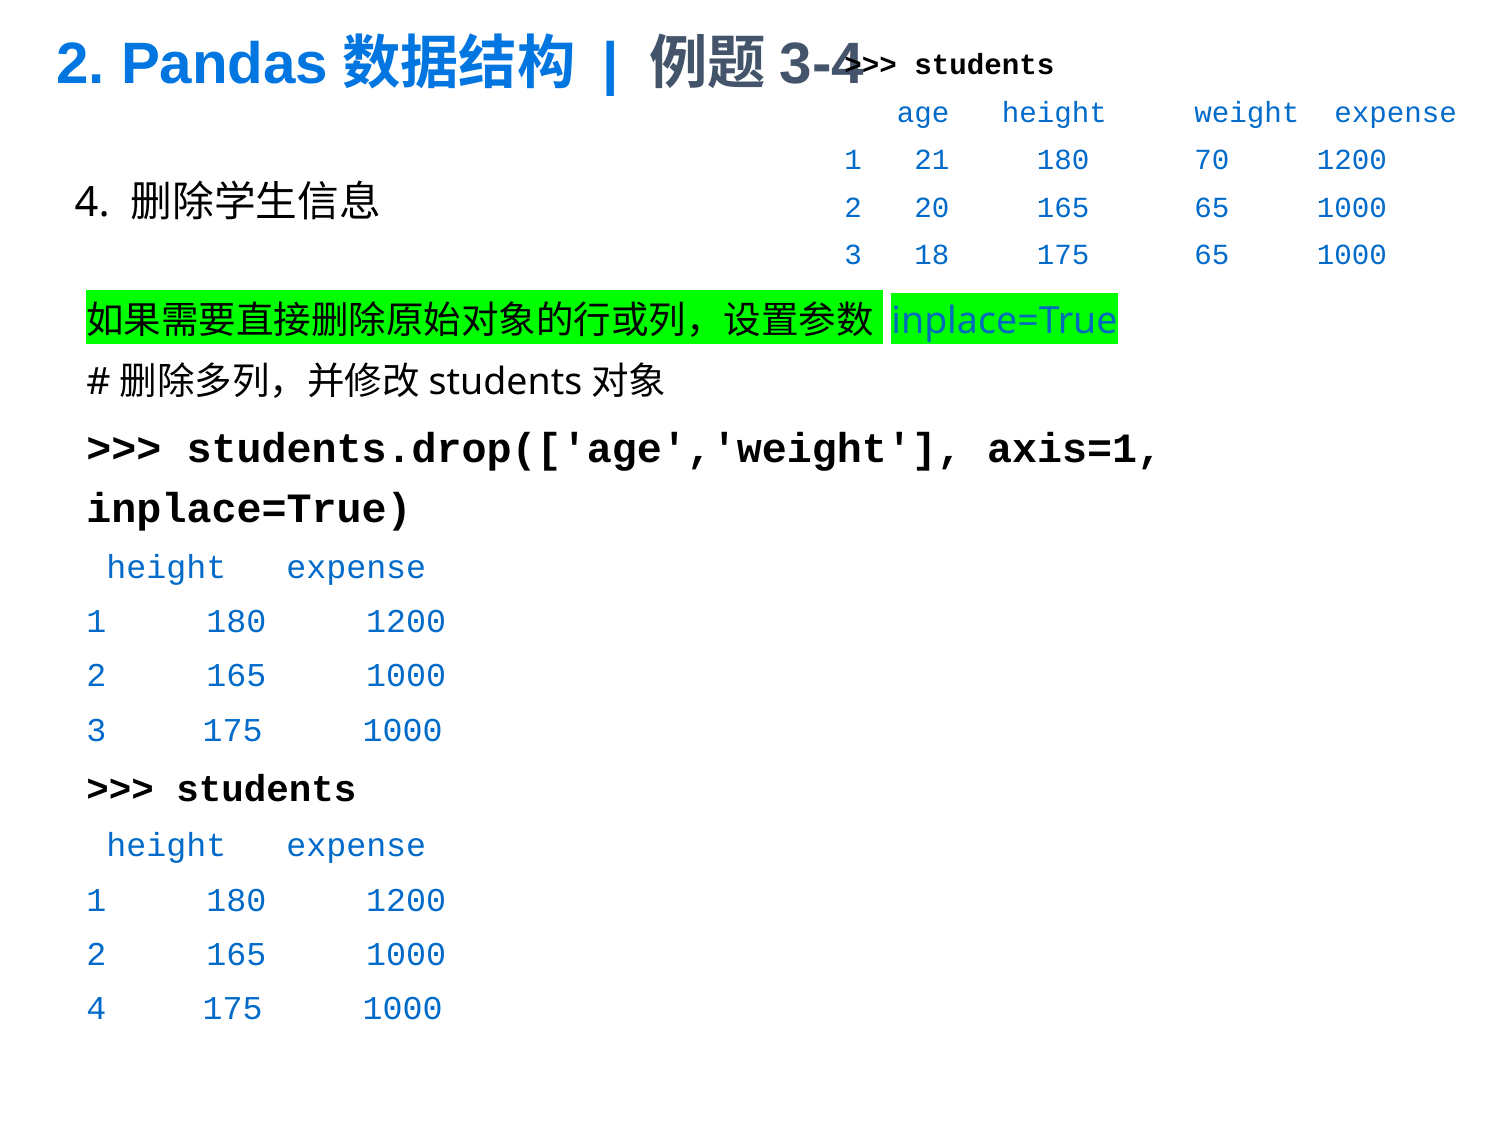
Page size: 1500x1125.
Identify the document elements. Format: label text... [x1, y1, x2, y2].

list 4. 删除学生信息 如果需要直接删除原始对象的行或列，设置参数 inplace=True #删除多列，并修改students对象 >>> students.drop(['age','weight'], axis=1, inplace=True) height expense 1 180 1200 2 165 1000 175 1000 >>> students height expense 1 180 1200 2 165 1000 175 1000 [5, 172, 1436, 1071]
title 2. Pandas数据结构 | 例题3-4 [41, 1, 1069, 129]
text_box >>> students age height weight expense 1 21 180 70 1200 2 20 165 65 1000 3 18 175 65 1000 [763, 30, 1494, 279]
